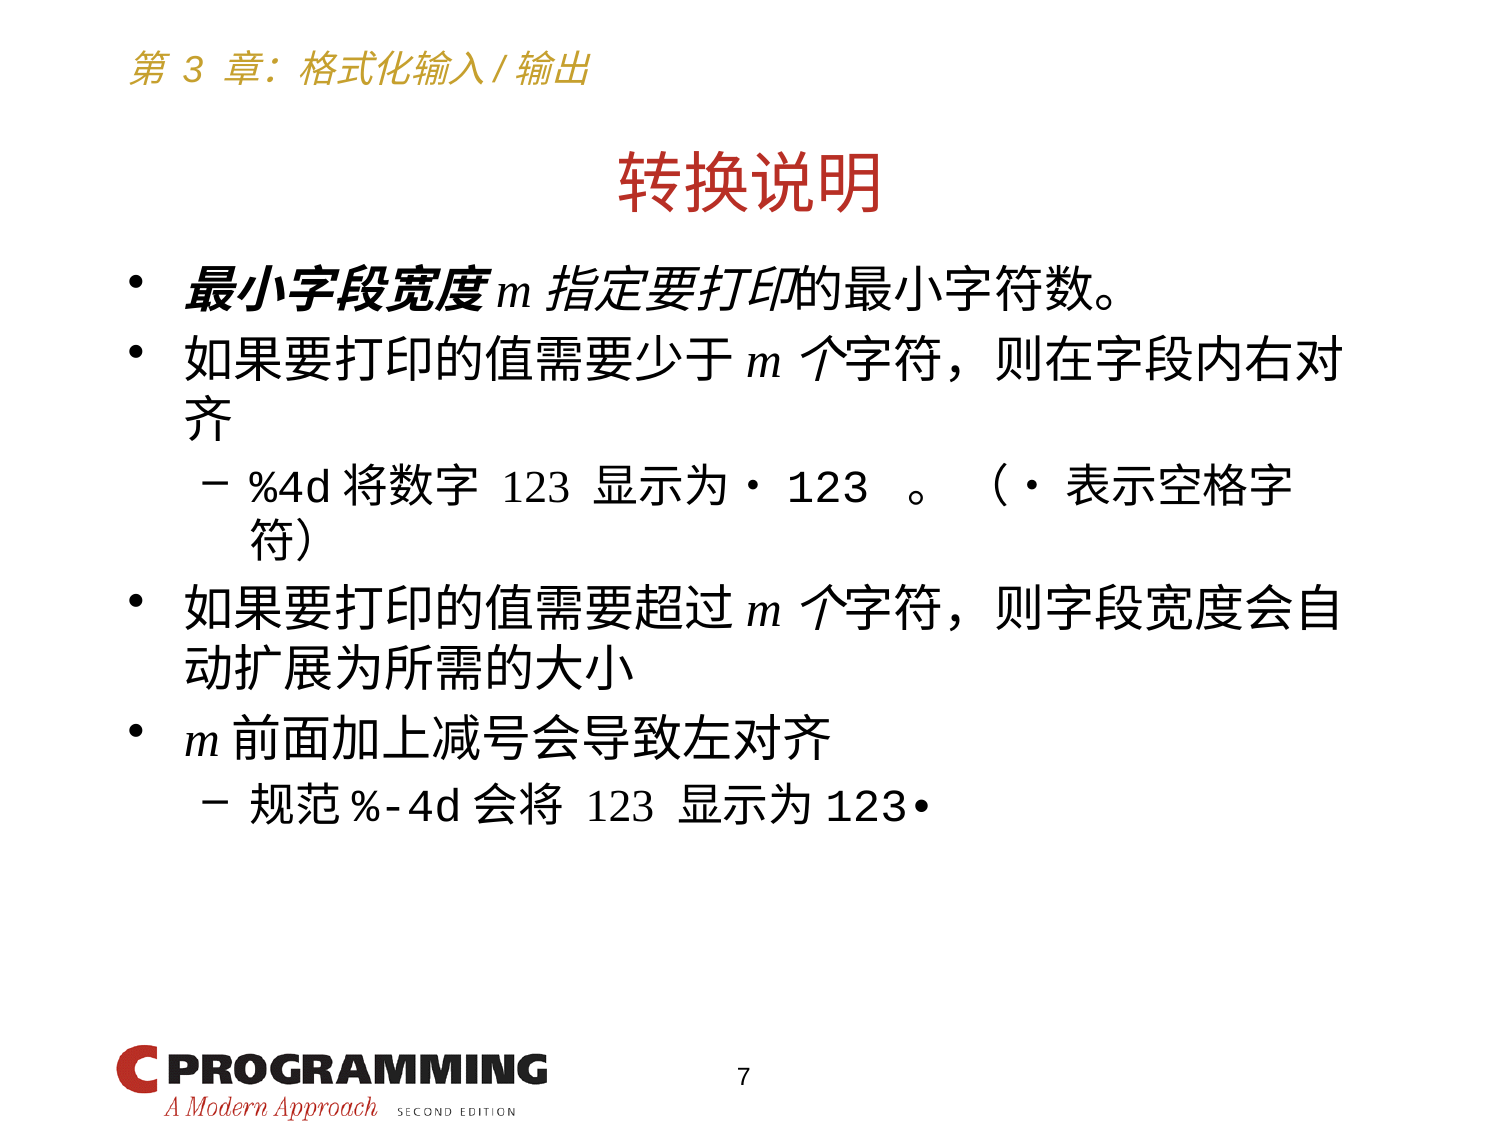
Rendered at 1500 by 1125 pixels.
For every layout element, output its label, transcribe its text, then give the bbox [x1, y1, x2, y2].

slide_number 7 [687, 1049, 801, 1101]
picture [112, 1041, 550, 1123]
title 转换说明 [112, 125, 1388, 238]
list 最小字段宽度m指定要打印的最小字符数。 如果要打印的值需要少于m个字符，则在字段内右对齐 %4d将数字 123 显示为•123 。 （• 表示空格字符） 如果要打印的值需要超过m个字符，则字段宽度会自动扩展为所需的大小 m前面加上减号会导致左对齐 规范%-4d会将 123 显示为123• [112, 249, 1388, 1038]
